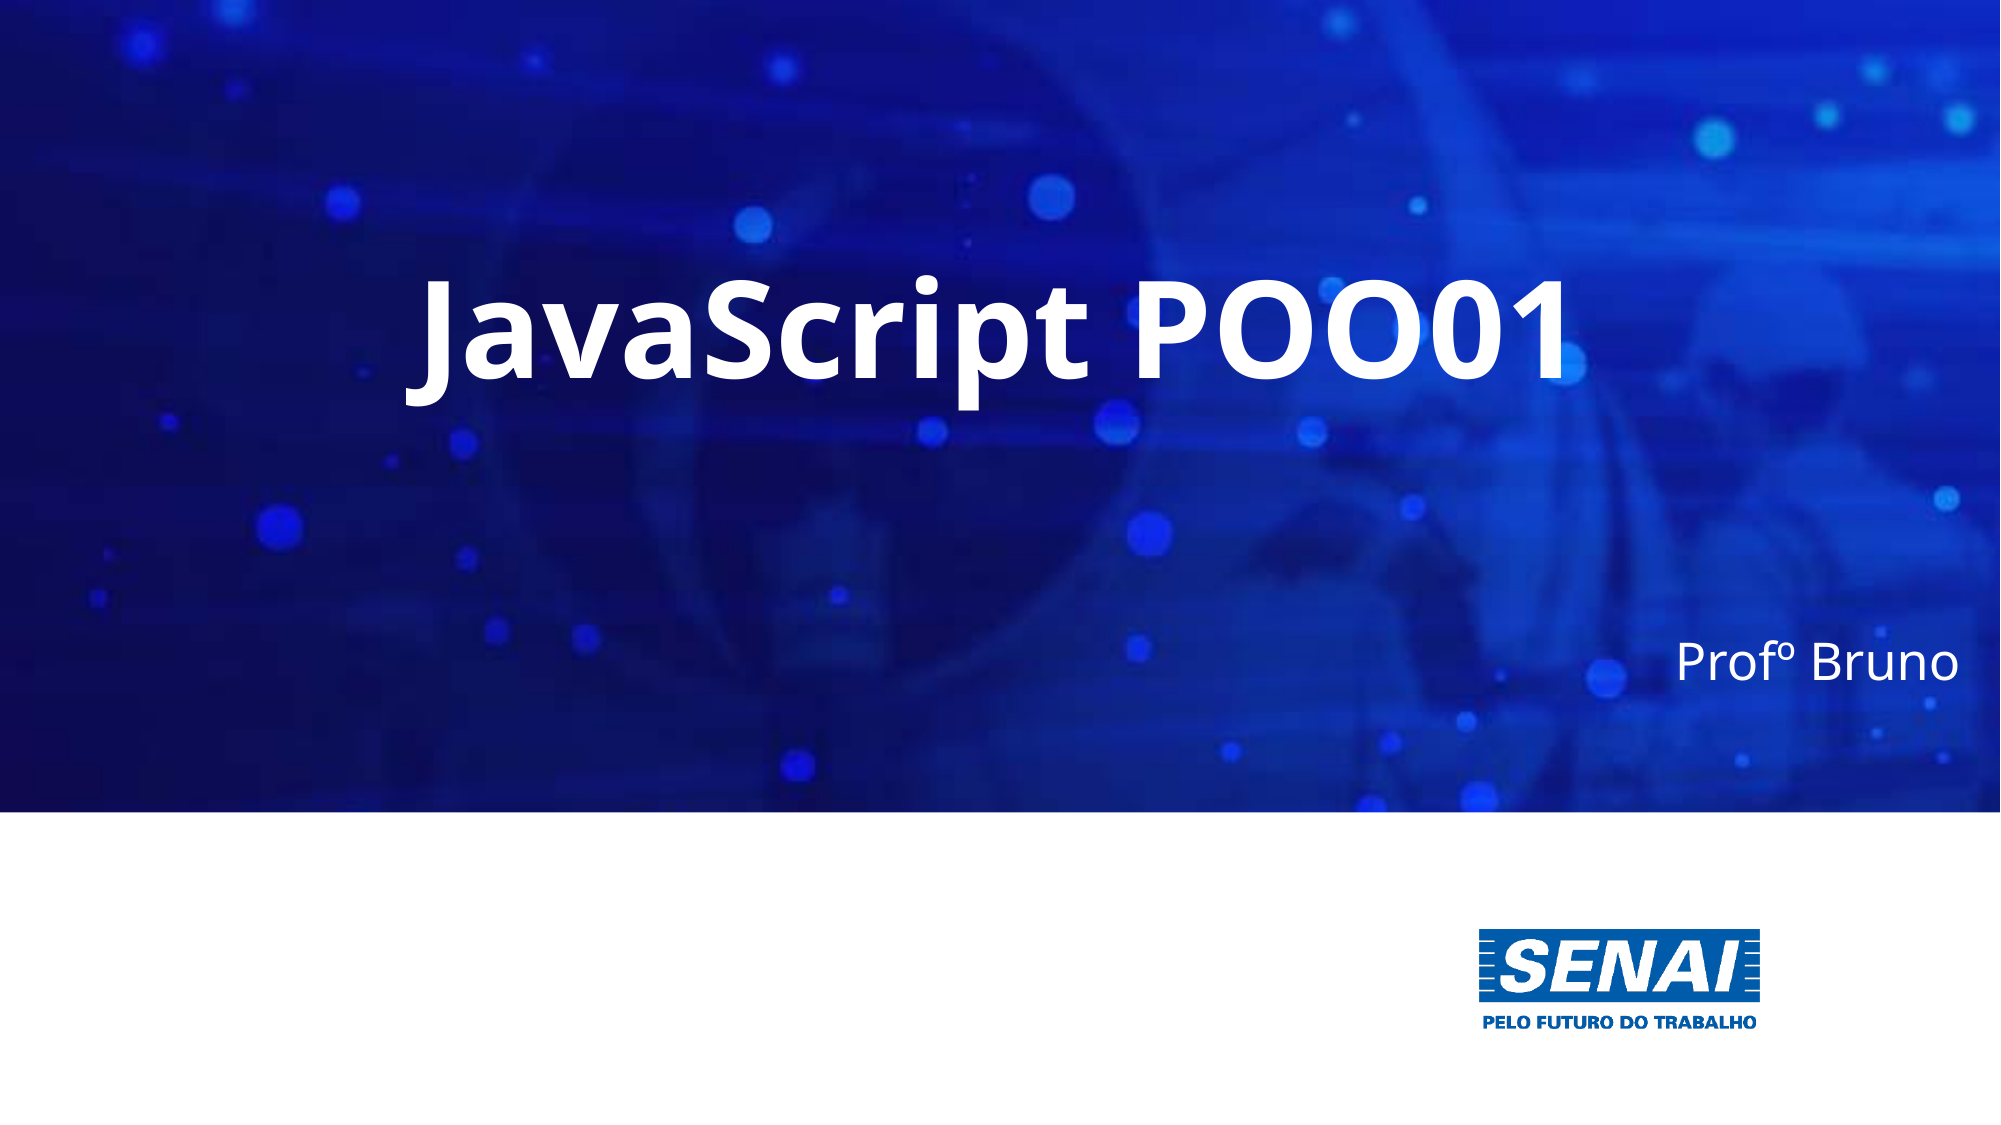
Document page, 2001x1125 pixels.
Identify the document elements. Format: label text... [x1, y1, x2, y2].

title JavaScript POO01 [137, 219, 1863, 438]
picture [0, 0, 2000, 812]
subtitle Profº Bruno [630, 628, 1976, 832]
picture [1479, 929, 1760, 1029]
